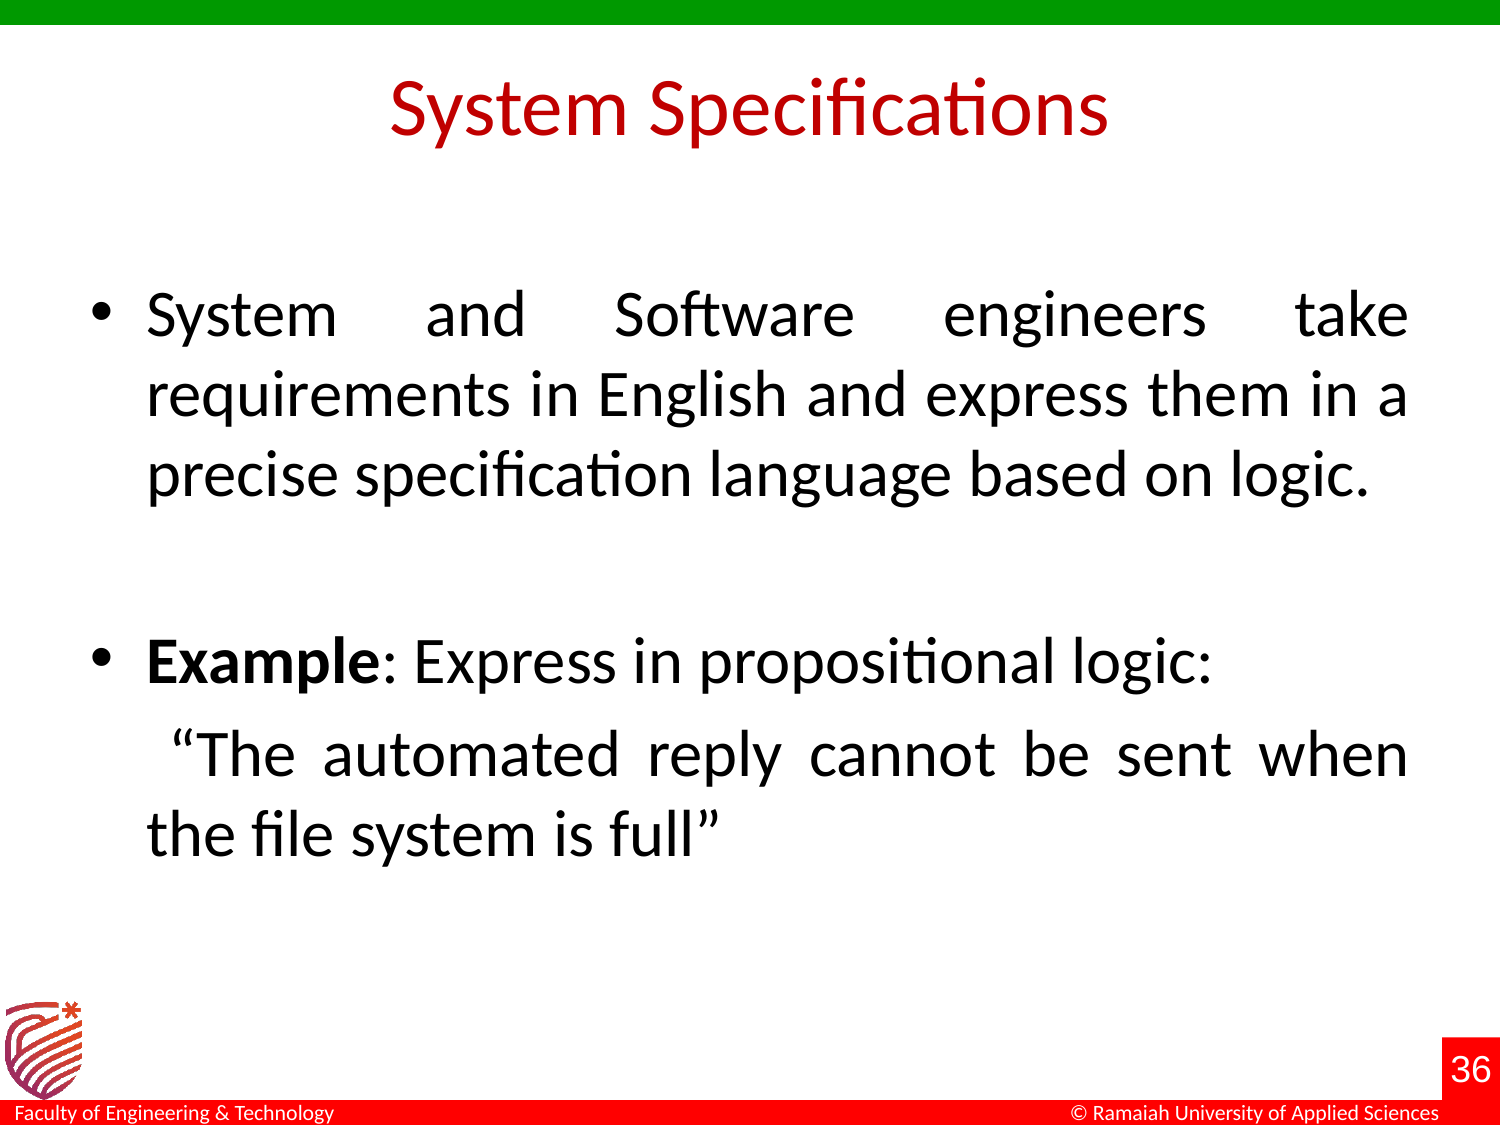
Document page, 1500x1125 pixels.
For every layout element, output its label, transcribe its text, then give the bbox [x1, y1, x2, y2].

title System Specifications [75, 45, 1425, 233]
list System and Software engineers take requirements in English and express them in a precise specification language based on logic. Example: Express in propositional logic: “The automated reply cannot be sent when the file system is full” [75, 262, 1425, 1005]
picture [5, 1001, 82, 1100]
